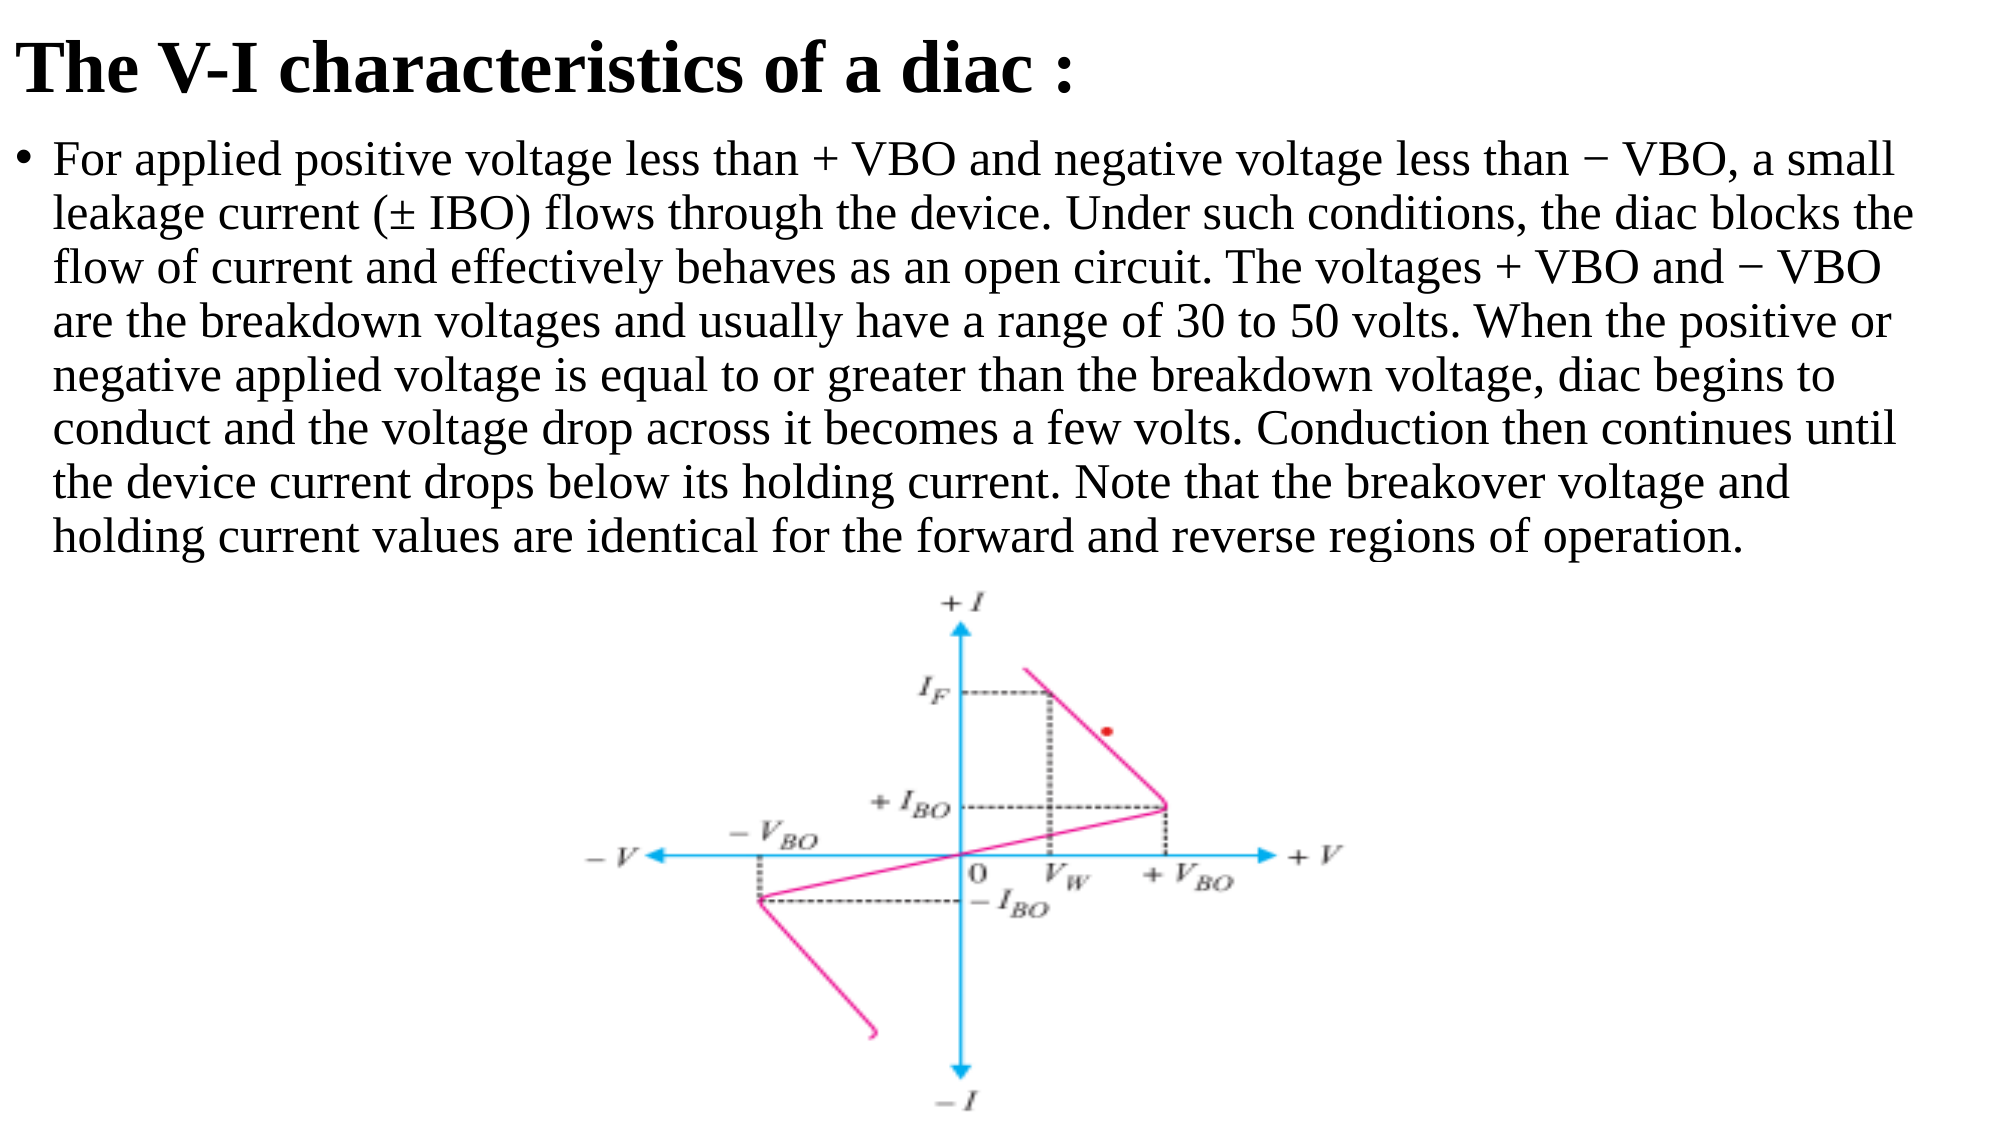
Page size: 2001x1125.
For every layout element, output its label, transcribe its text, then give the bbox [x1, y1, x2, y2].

picture [468, 562, 1422, 1125]
title The V-I characteristics of a diac : [0, 0, 1725, 124]
list For applied positive voltage less than + VBO and negative voltage less than − VBO, a small leakage current (± IBO) flows through the device. Under such conditions, the diac blocks the flow of current and effectively behaves as an open circuit. The voltages + VBO and − VBO are the breakdown voltages and usually have a range of 30 to 50 volts. When the positive or negative applied voltage is equal to or greater than the breakdown voltage, diac begins to conduct and the voltage drop across it becomes a few volts. Conduction then continues until the device current drops below its holding current. Note that the breakover voltage and holding current values are identical for the forward and reverse regions of operation. [0, 124, 1938, 839]
